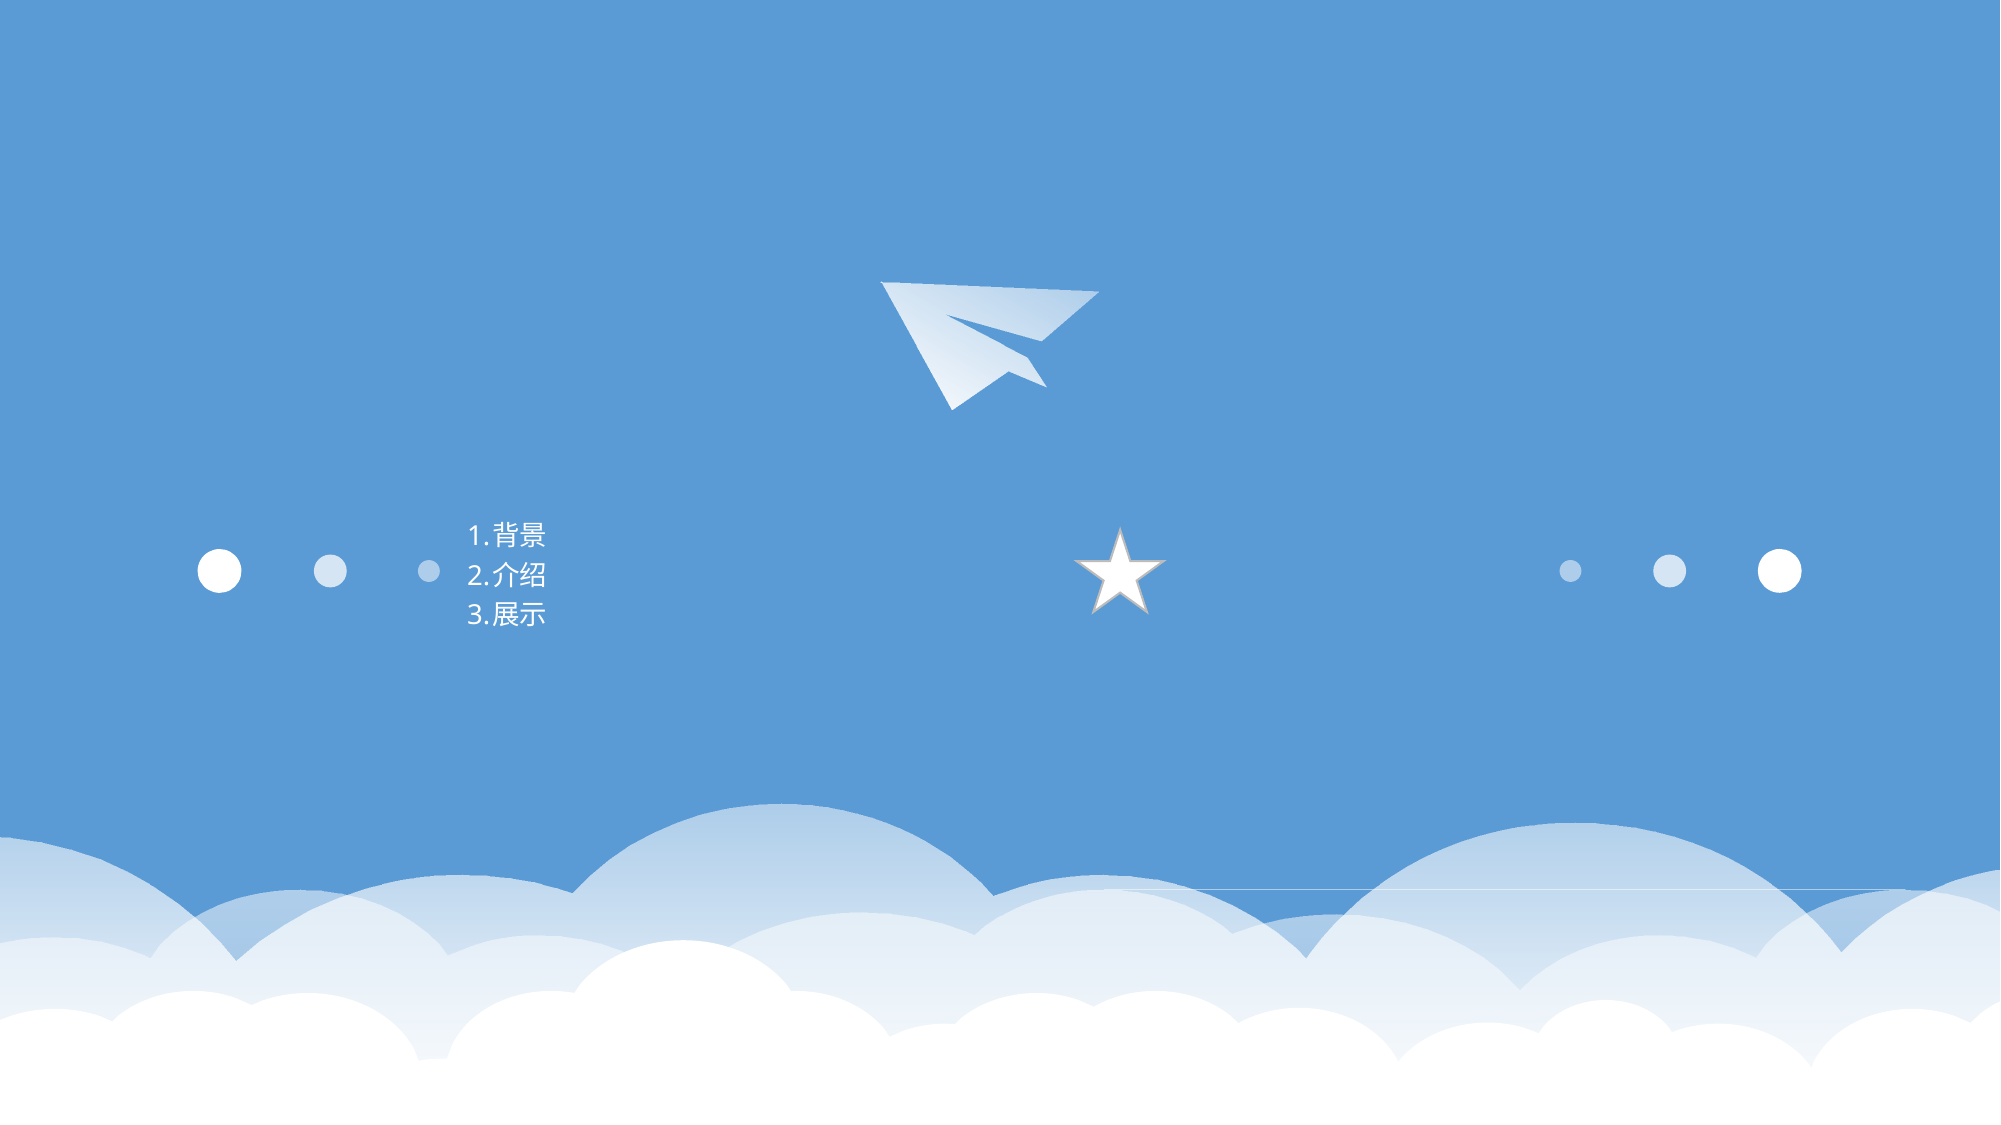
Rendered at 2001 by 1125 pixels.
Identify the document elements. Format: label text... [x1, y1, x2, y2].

title 1.背景 2.介绍 3.展示 [452, 502, 1548, 640]
text_box [1073, 526, 1167, 615]
